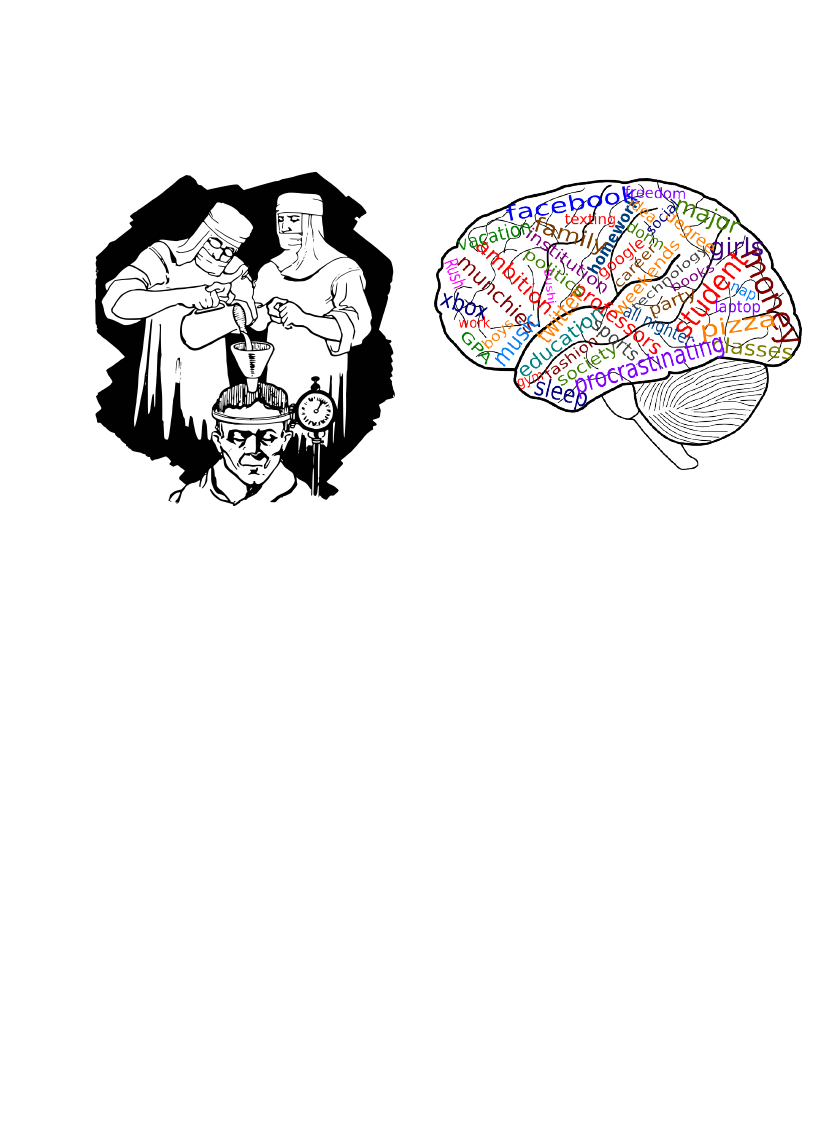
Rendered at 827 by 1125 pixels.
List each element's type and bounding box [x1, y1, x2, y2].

picture [95, 172, 395, 507]
picture [434, 178, 803, 470]
